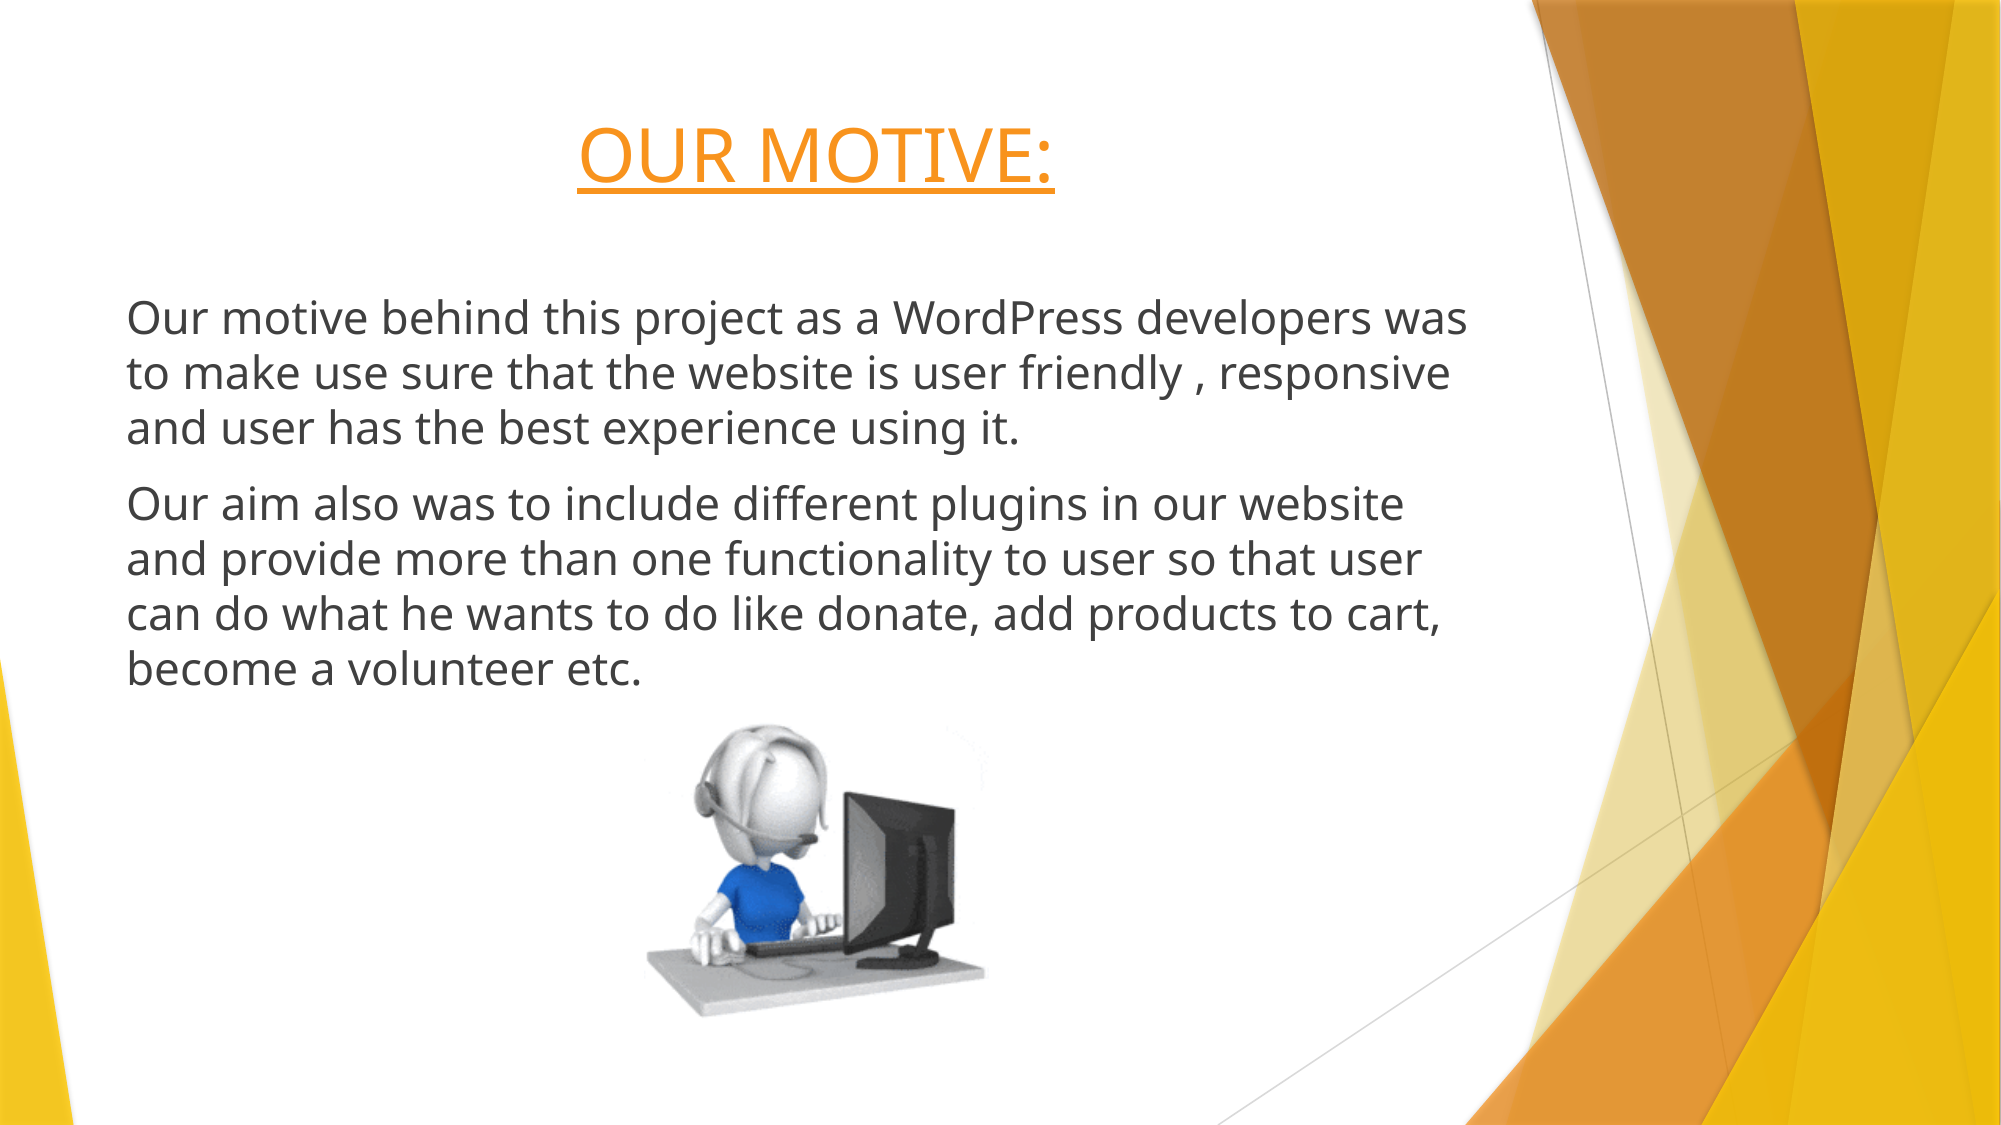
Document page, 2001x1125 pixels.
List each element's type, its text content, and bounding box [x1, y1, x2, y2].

list Our motive behind this project as a WordPress developers was to make use sure that the website is user friendly , responsive and user has the best experience using it. Our aim also was to include different plugins in our website and provide more than one functionality to user so that user can do what he wants to do like donate, add products to cart, become a volunteer etc. [111, 281, 1522, 757]
picture [643, 692, 989, 1038]
title OUR MOTIVE: [111, 99, 1522, 252]
